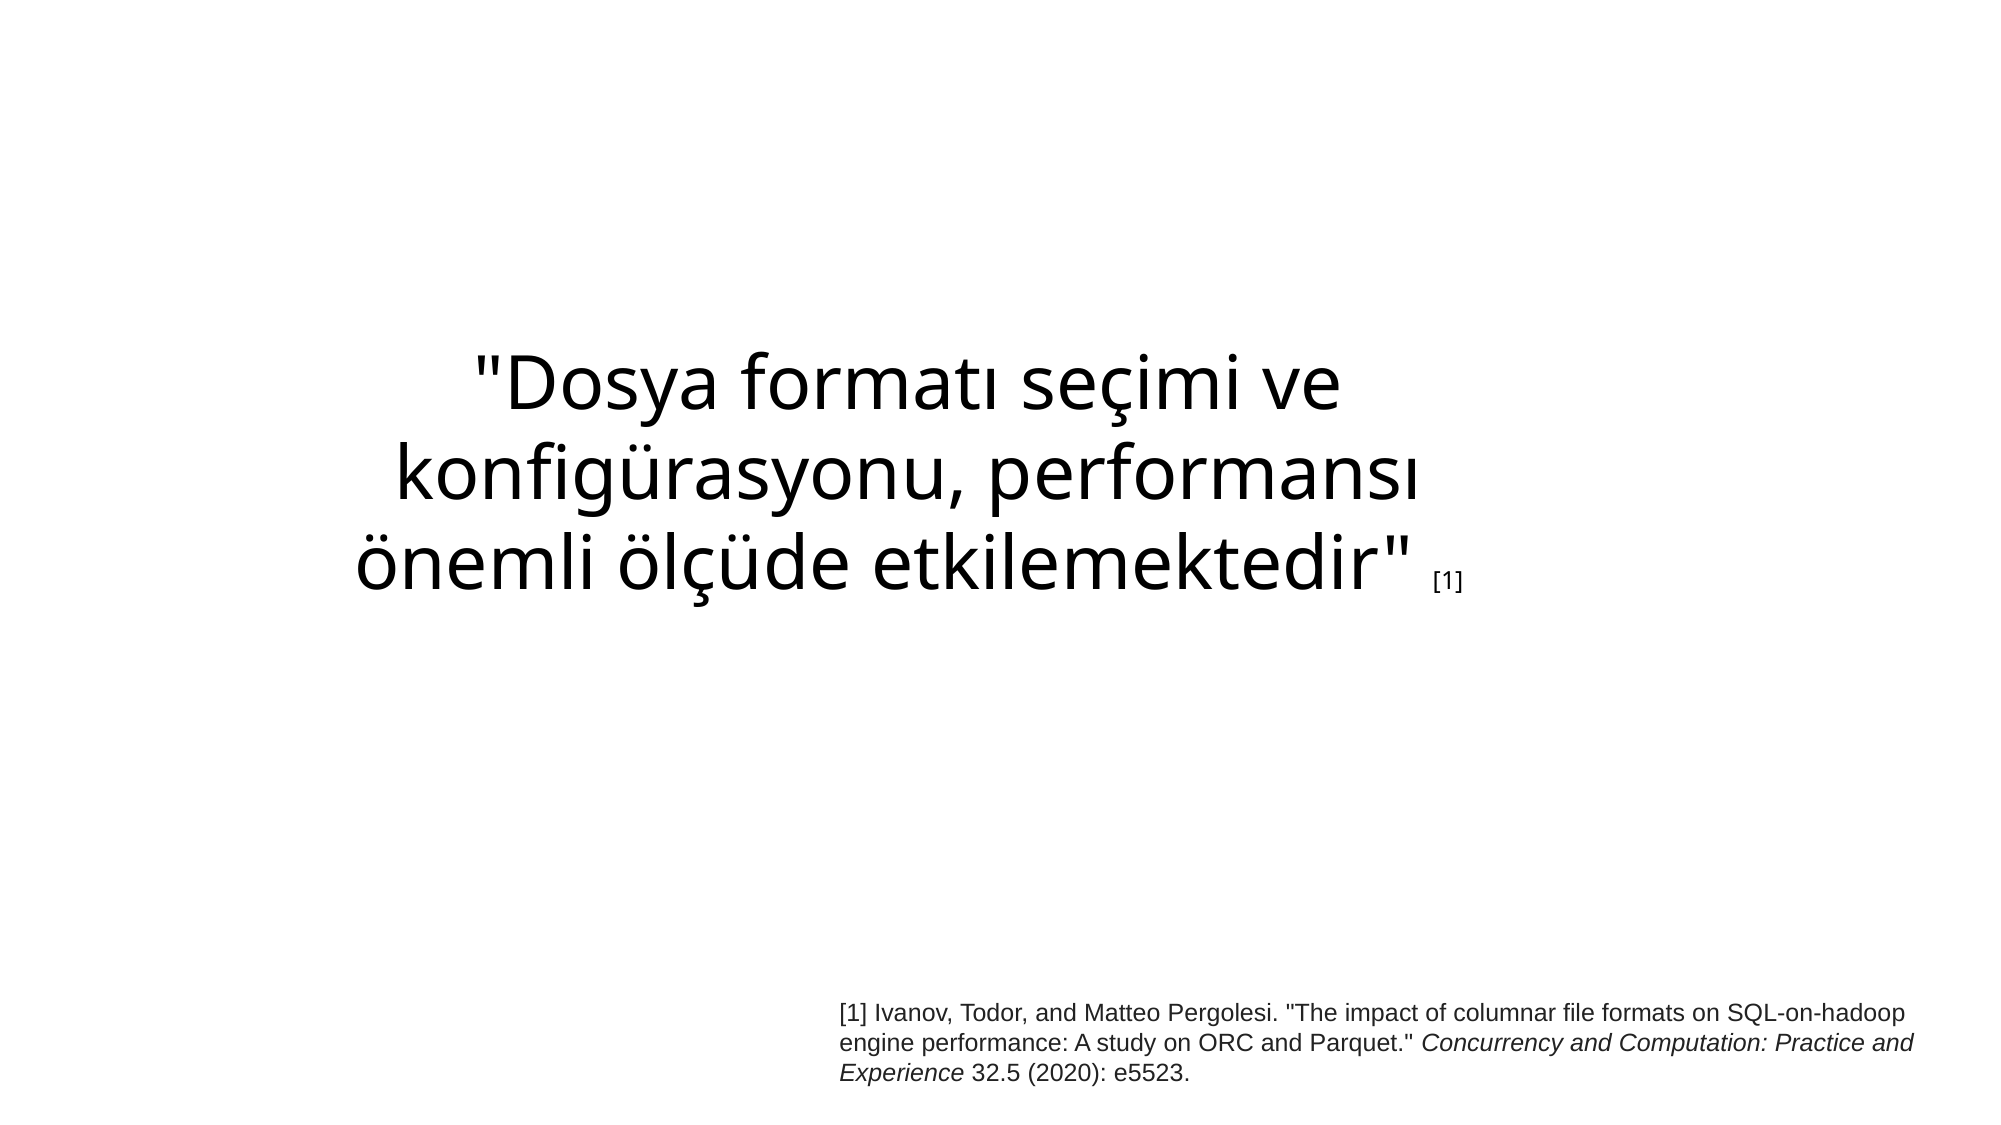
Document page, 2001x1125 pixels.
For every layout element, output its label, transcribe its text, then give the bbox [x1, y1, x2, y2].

text_box "Dosya formatı seçimi ve konfigürasyonu, performansı önemli ölçüde etkilemektedir" [1] [321, 327, 1497, 612]
text_box [1] Ivanov, Todor, and Matteo Pergolesi. "The impact of columnar file formats on SQL‐on‐hadoop engine performance: A study on ORC and Parquet." Concurrency and Computation: Practice and Experience 32.5 (2020): e5523. [824, 989, 1965, 1094]
